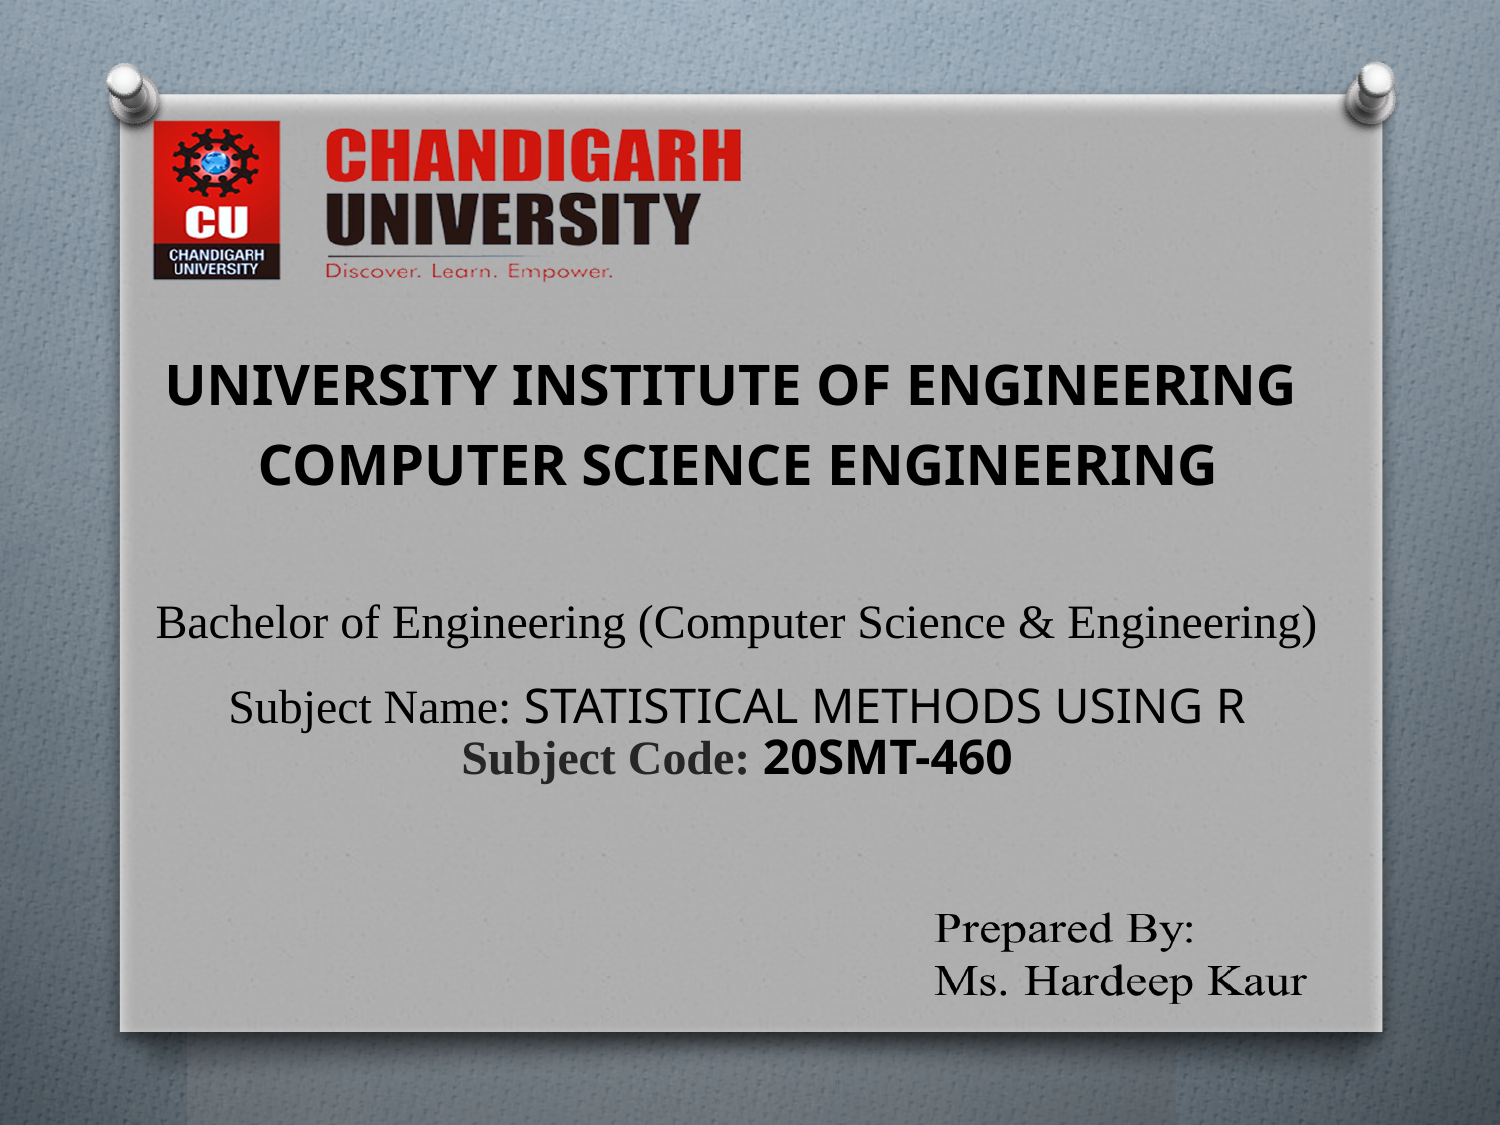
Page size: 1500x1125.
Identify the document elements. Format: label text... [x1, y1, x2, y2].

picture [75, 29, 754, 297]
picture [904, 887, 1338, 1031]
list UNIVERSITY INSTITUTE OF ENGINEERING COMPUTER SCIENCE ENGINEERING Bachelor of Engineering (Computer Science & Engineering) Subject Name: STATISTICAL METHODS USING R Subject Code: 20SMT-460 [137, 350, 1338, 888]
picture [1317, 35, 1439, 156]
